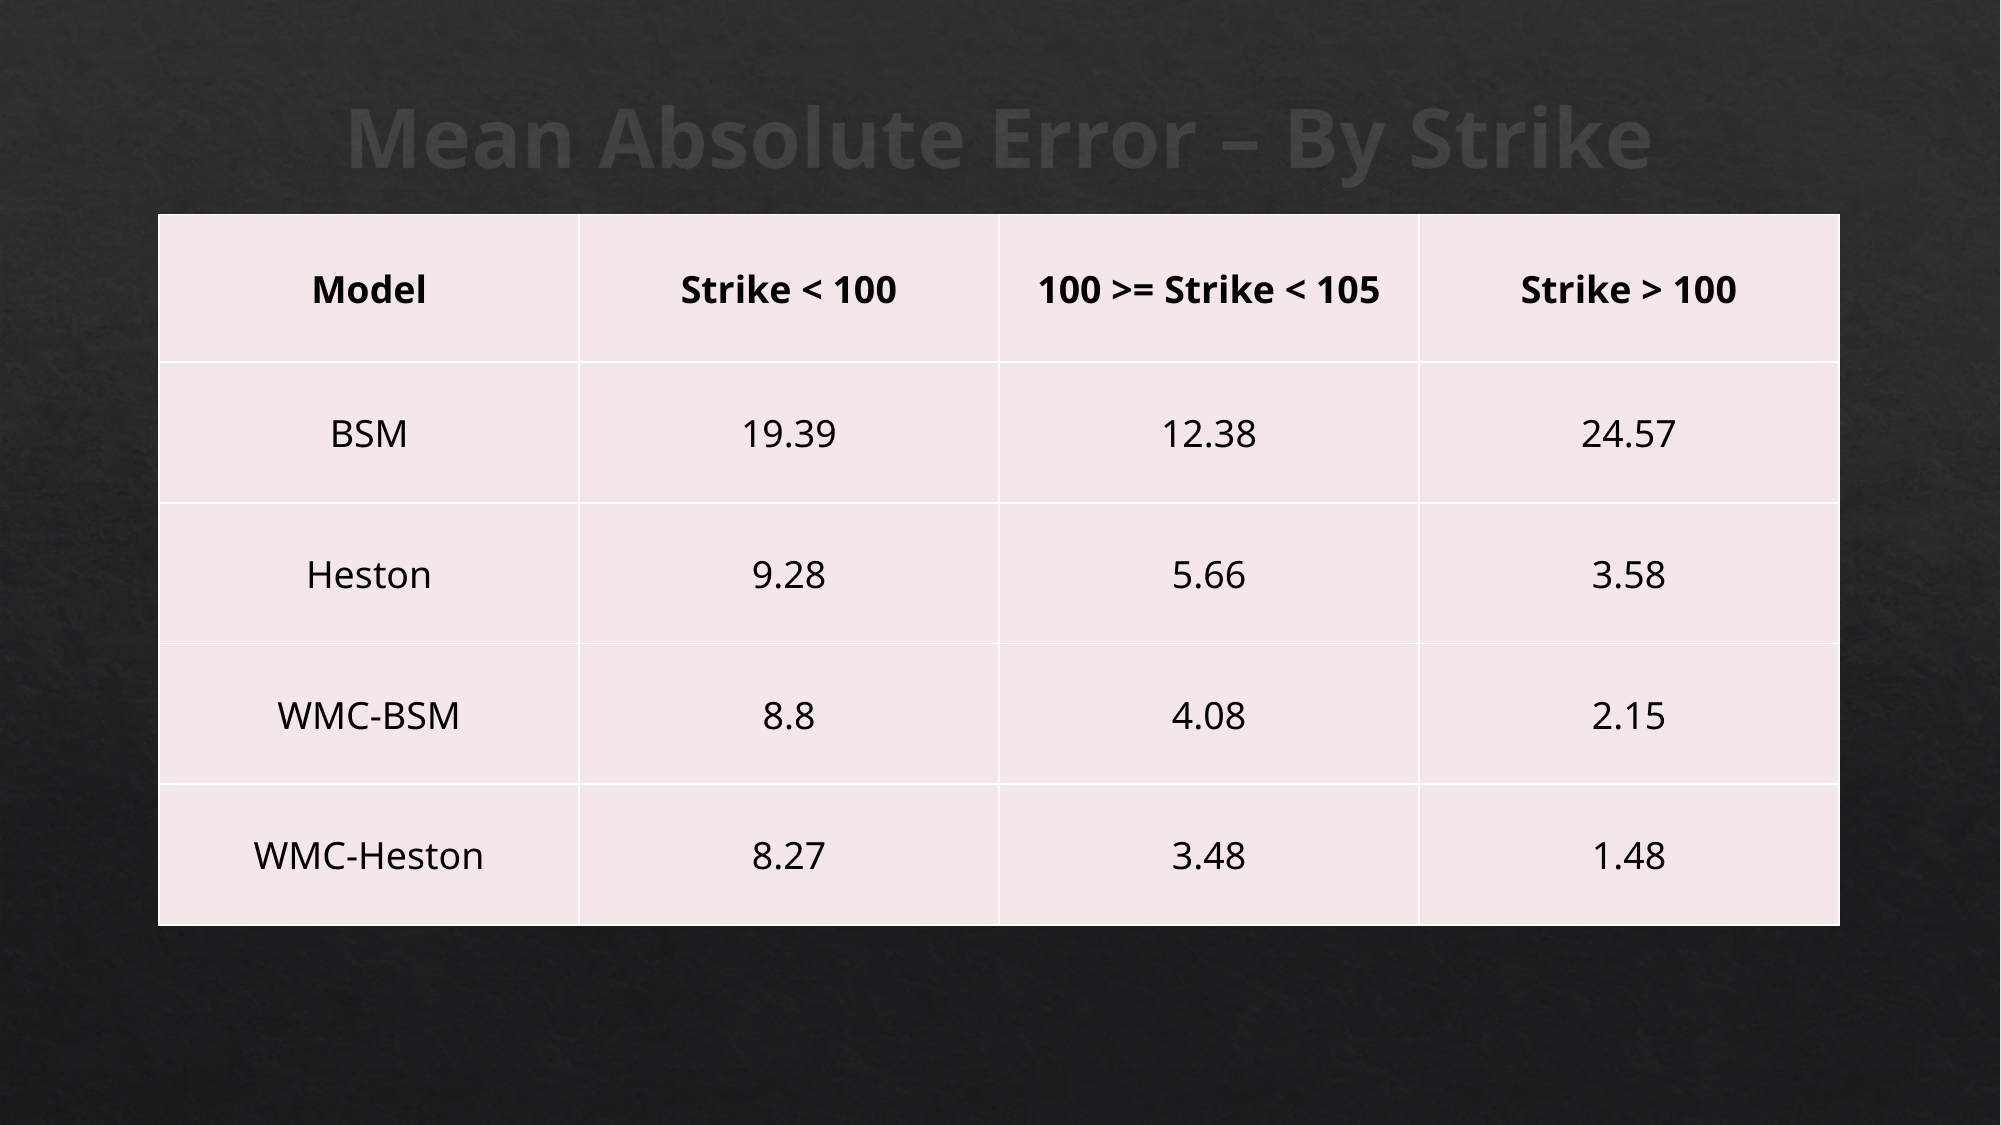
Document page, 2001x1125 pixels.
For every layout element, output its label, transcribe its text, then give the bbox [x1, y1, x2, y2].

table_header 100 >= Strike < 105 [1000, 215, 1418, 361]
table_cell 8.27 [580, 785, 998, 924]
table_header Strike > 100 [1420, 215, 1838, 361]
table_cell 19.39 [580, 363, 998, 502]
table_cell 24.57 [1420, 363, 1838, 502]
table_cell 3.58 [1420, 504, 1838, 643]
table_cell 12.38 [1000, 363, 1418, 502]
table_cell WMC-Heston [160, 785, 578, 924]
title Mean Absolute Error – By Strike [149, 55, 1849, 215]
table_cell 8.8 [580, 644, 998, 783]
table_cell 2.15 [1420, 644, 1838, 783]
table_cell 5.66 [1000, 504, 1418, 643]
table_cell BSM [160, 363, 578, 502]
table_cell Heston [160, 504, 578, 643]
table_cell WMC-BSM [160, 644, 578, 783]
table_header Strike < 100 [580, 215, 998, 361]
table_cell 9.28 [580, 504, 998, 643]
table_cell 3.48 [1000, 785, 1418, 924]
table_header Model [160, 215, 578, 361]
table_cell 1.48 [1420, 785, 1838, 924]
table_cell 4.08 [1000, 644, 1418, 783]
